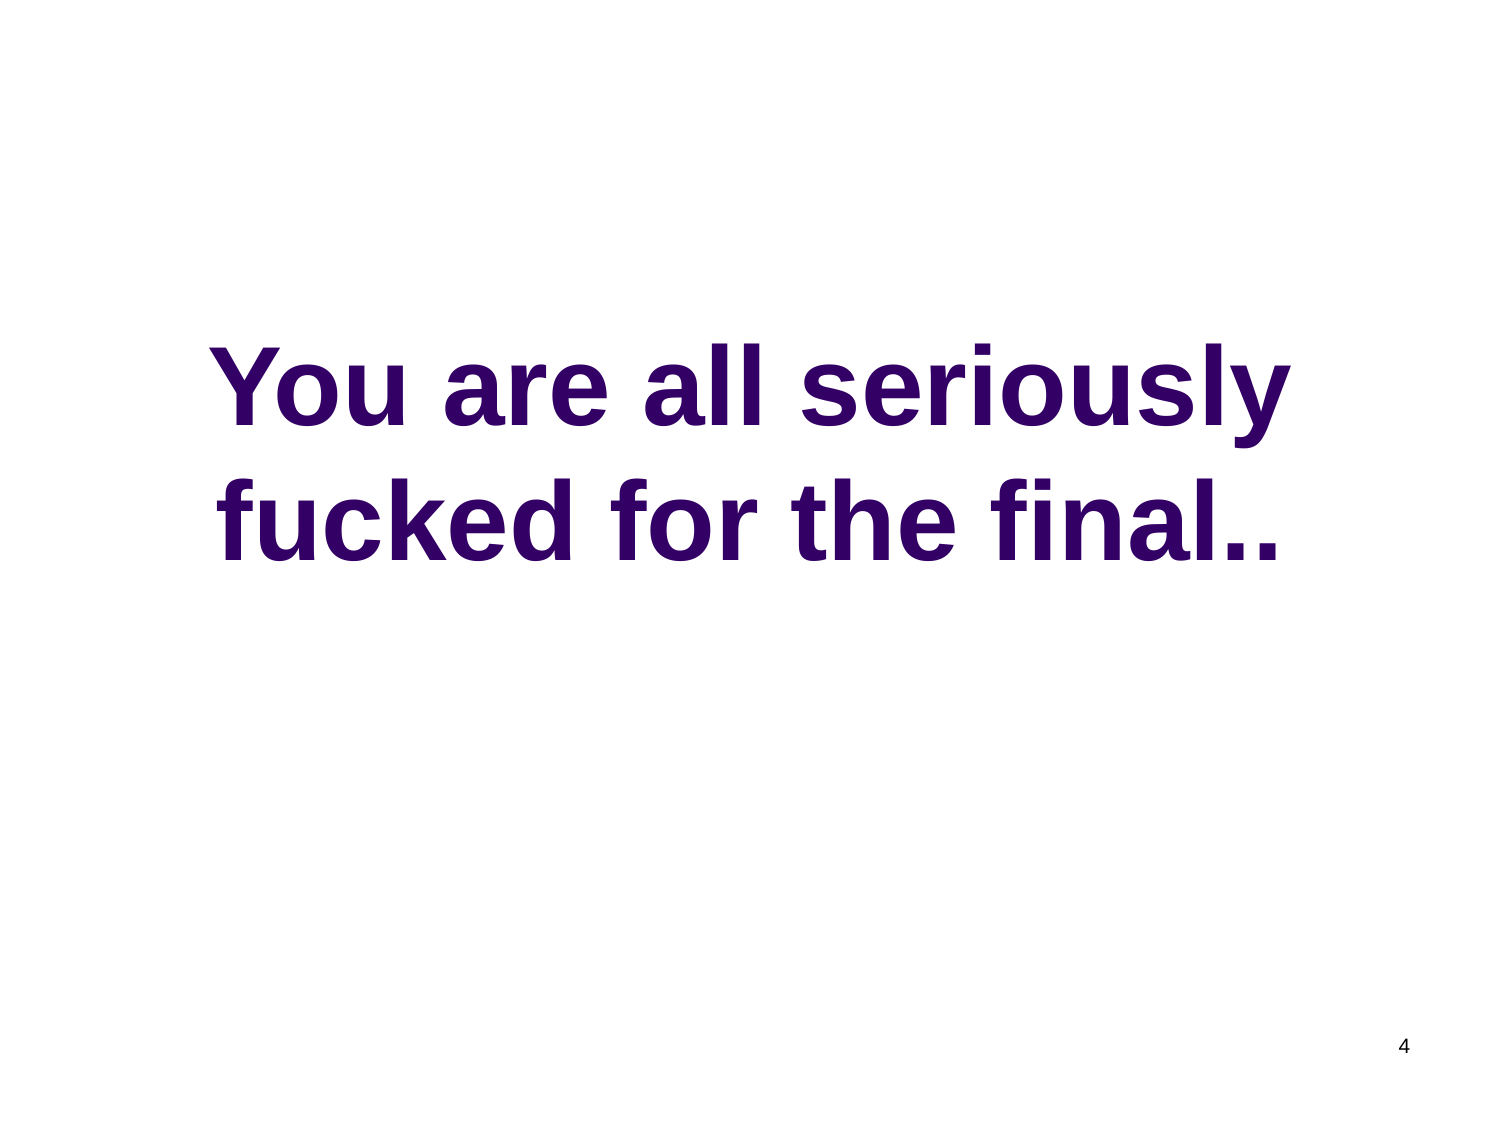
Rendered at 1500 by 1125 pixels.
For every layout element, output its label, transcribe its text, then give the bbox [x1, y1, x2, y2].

slide_number 4 [1074, 1024, 1426, 1101]
title You are all seriously fucked for the final.. [0, 349, 1500, 591]
